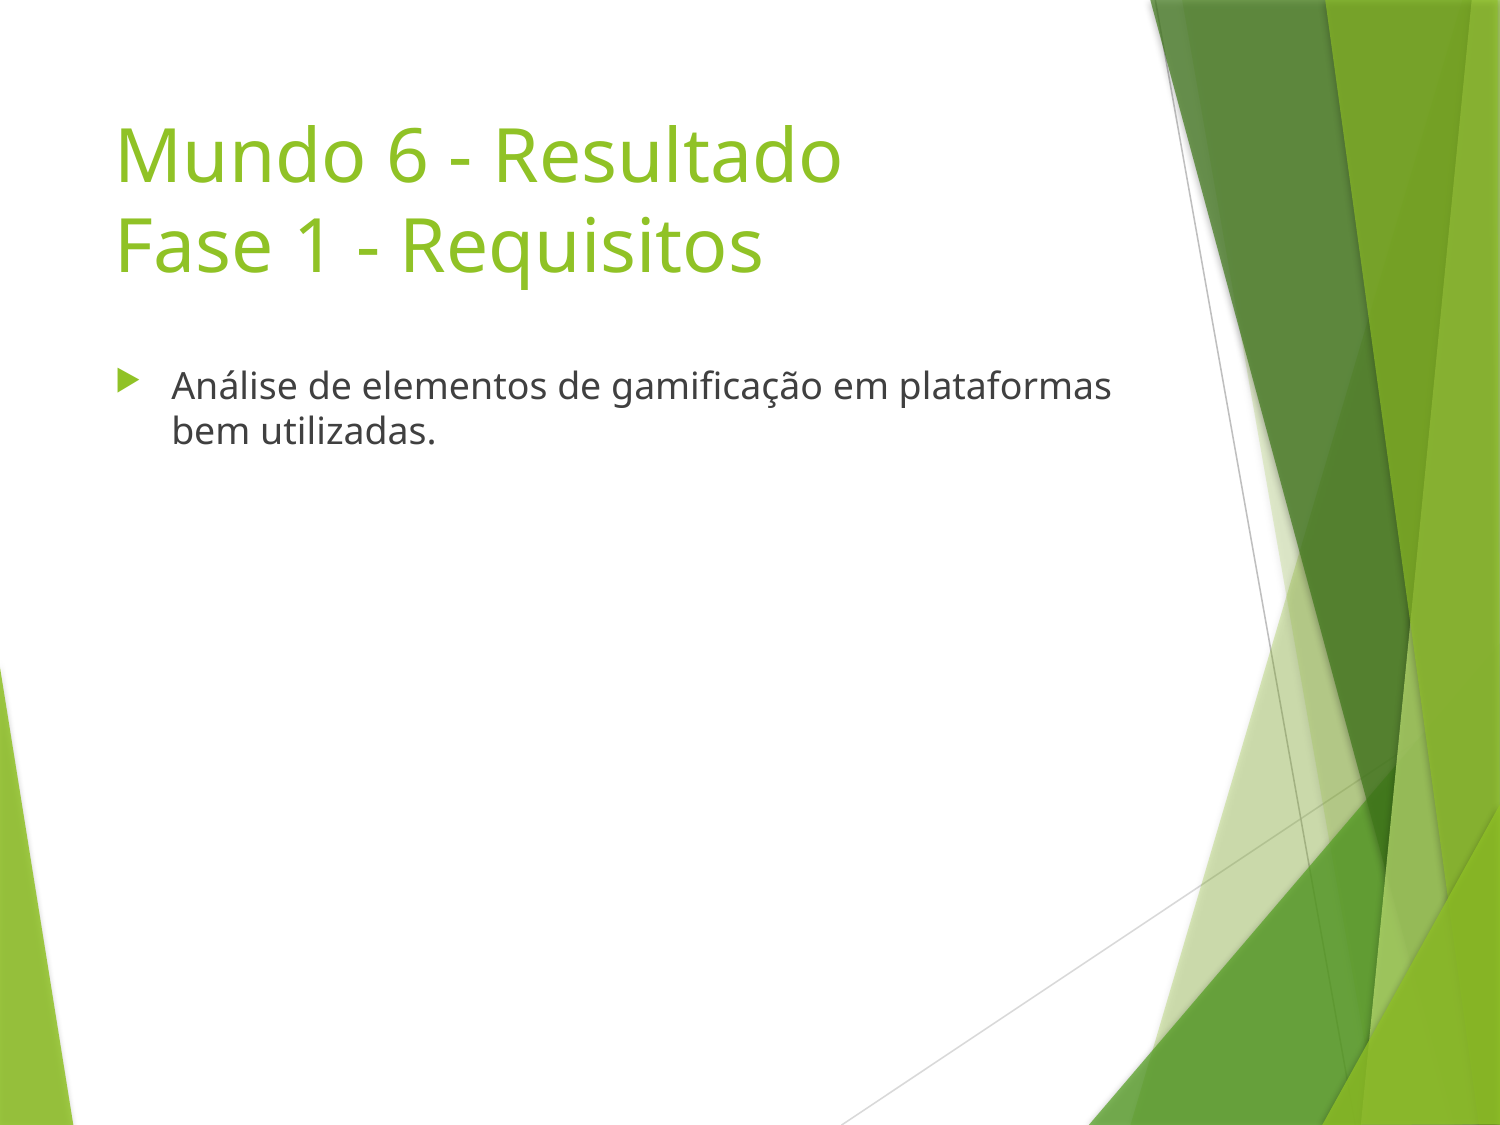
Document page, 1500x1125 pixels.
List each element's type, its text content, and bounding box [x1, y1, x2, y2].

list Análise de elementos de gamificação em plataformas bem utilizadas. [99, 354, 1142, 992]
title Mundo 6 - Resultado Fase 1 - Requisitos [99, 99, 1142, 317]
